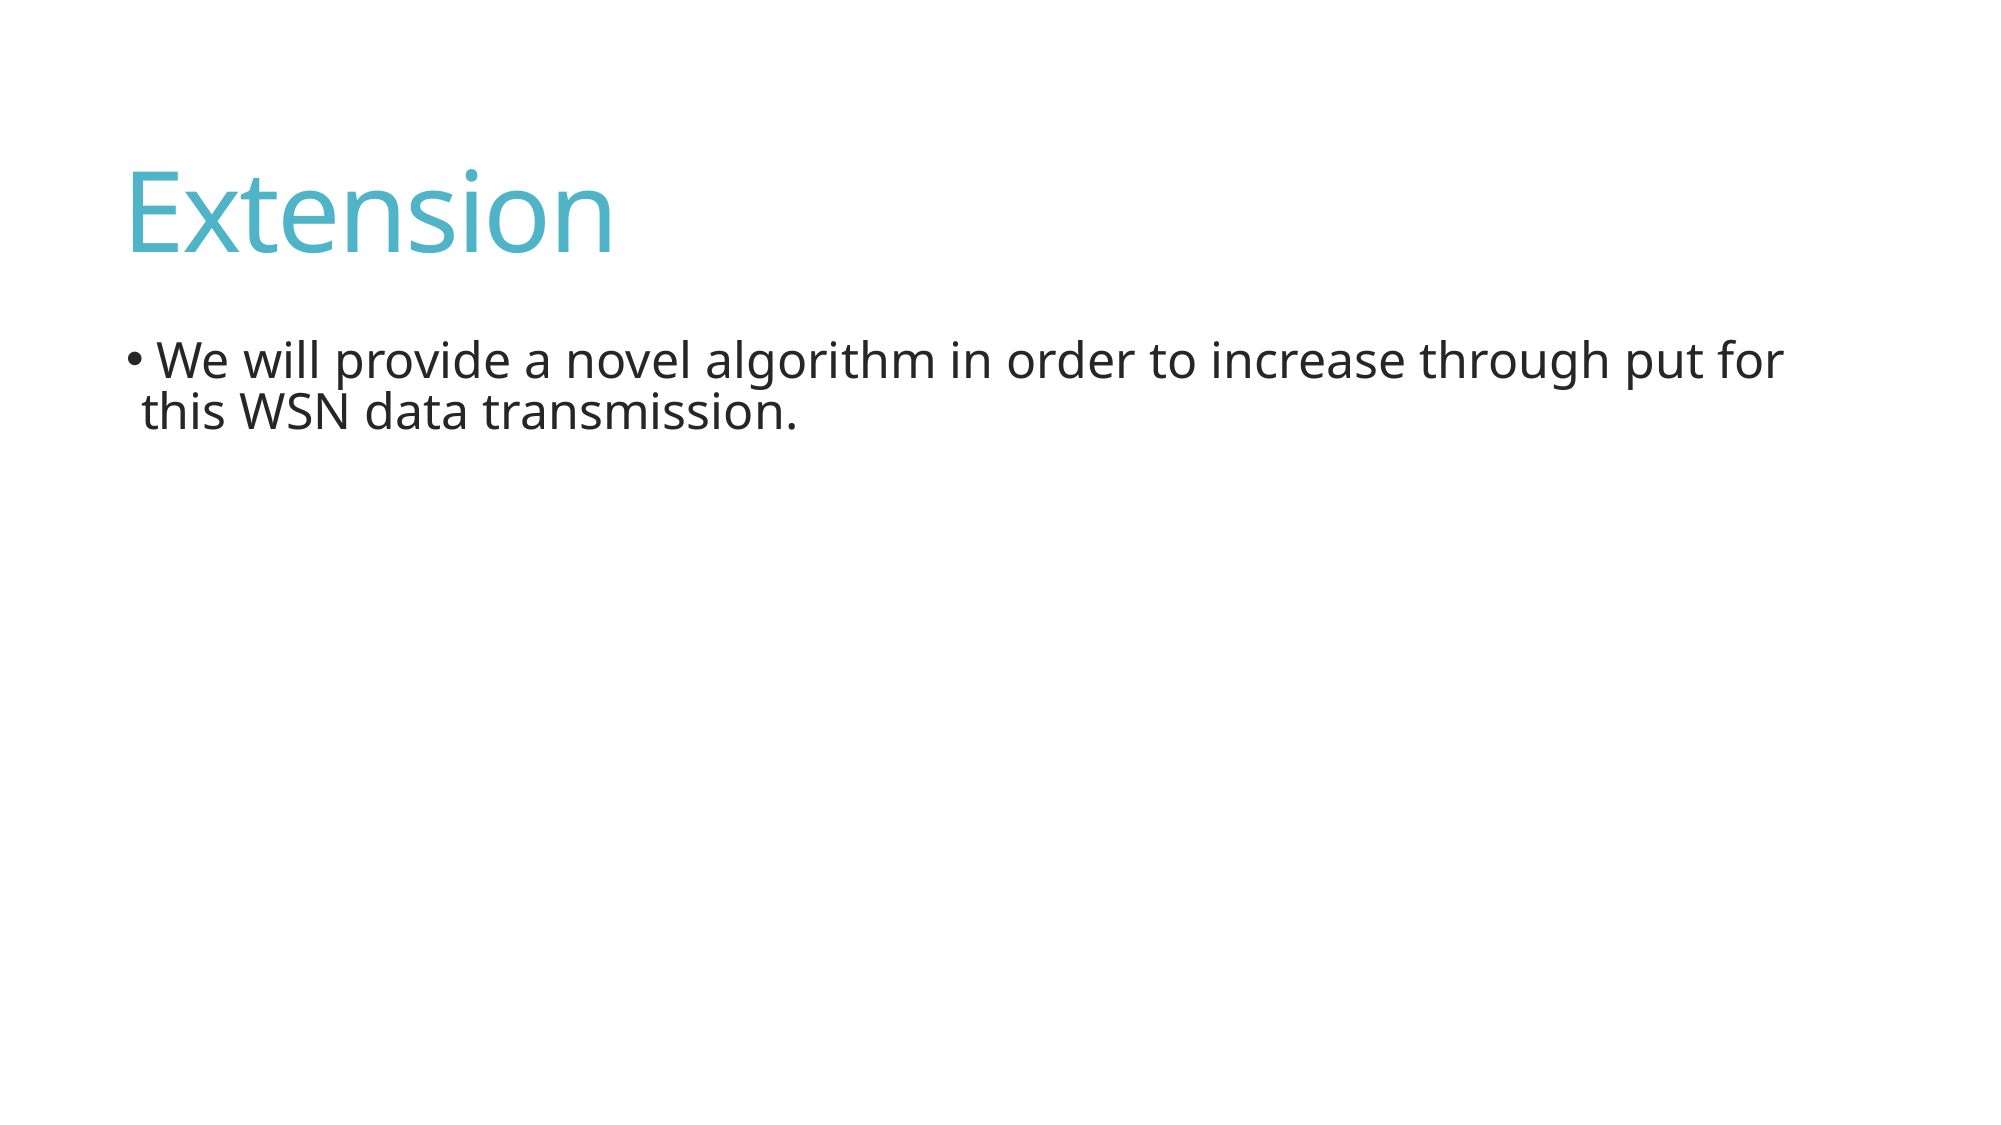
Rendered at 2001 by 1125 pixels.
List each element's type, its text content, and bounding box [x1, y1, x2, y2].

list We will provide a novel algorithm in order to increase through put for this WSN data transmission. [111, 329, 1876, 948]
title Extension [107, 81, 1875, 354]
